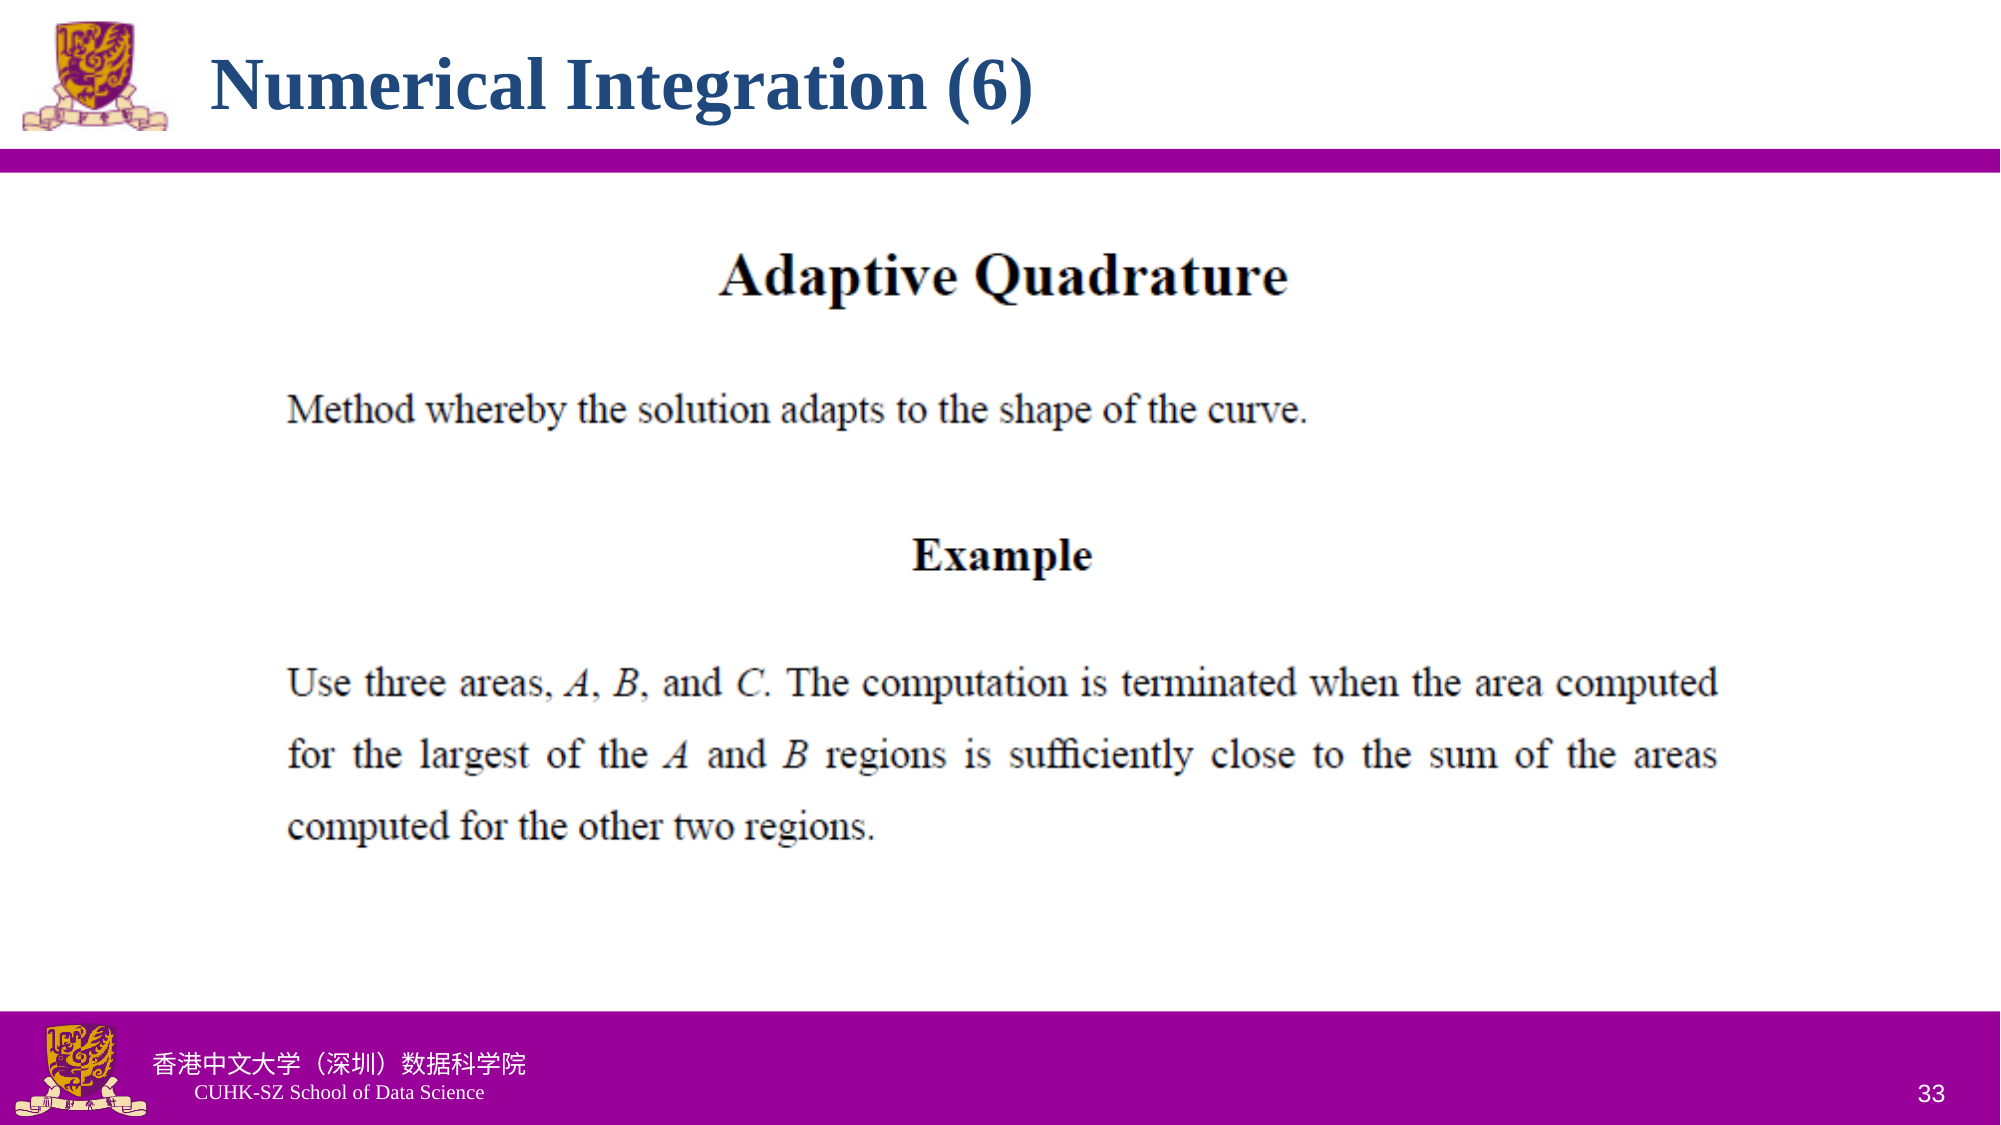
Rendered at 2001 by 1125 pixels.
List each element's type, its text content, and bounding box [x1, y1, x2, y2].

title Numerical Integration (6) [194, 30, 1693, 130]
picture [255, 213, 1762, 892]
picture [21, 20, 173, 131]
picture [14, 1023, 149, 1117]
slide_number 33 [1493, 1070, 1961, 1125]
